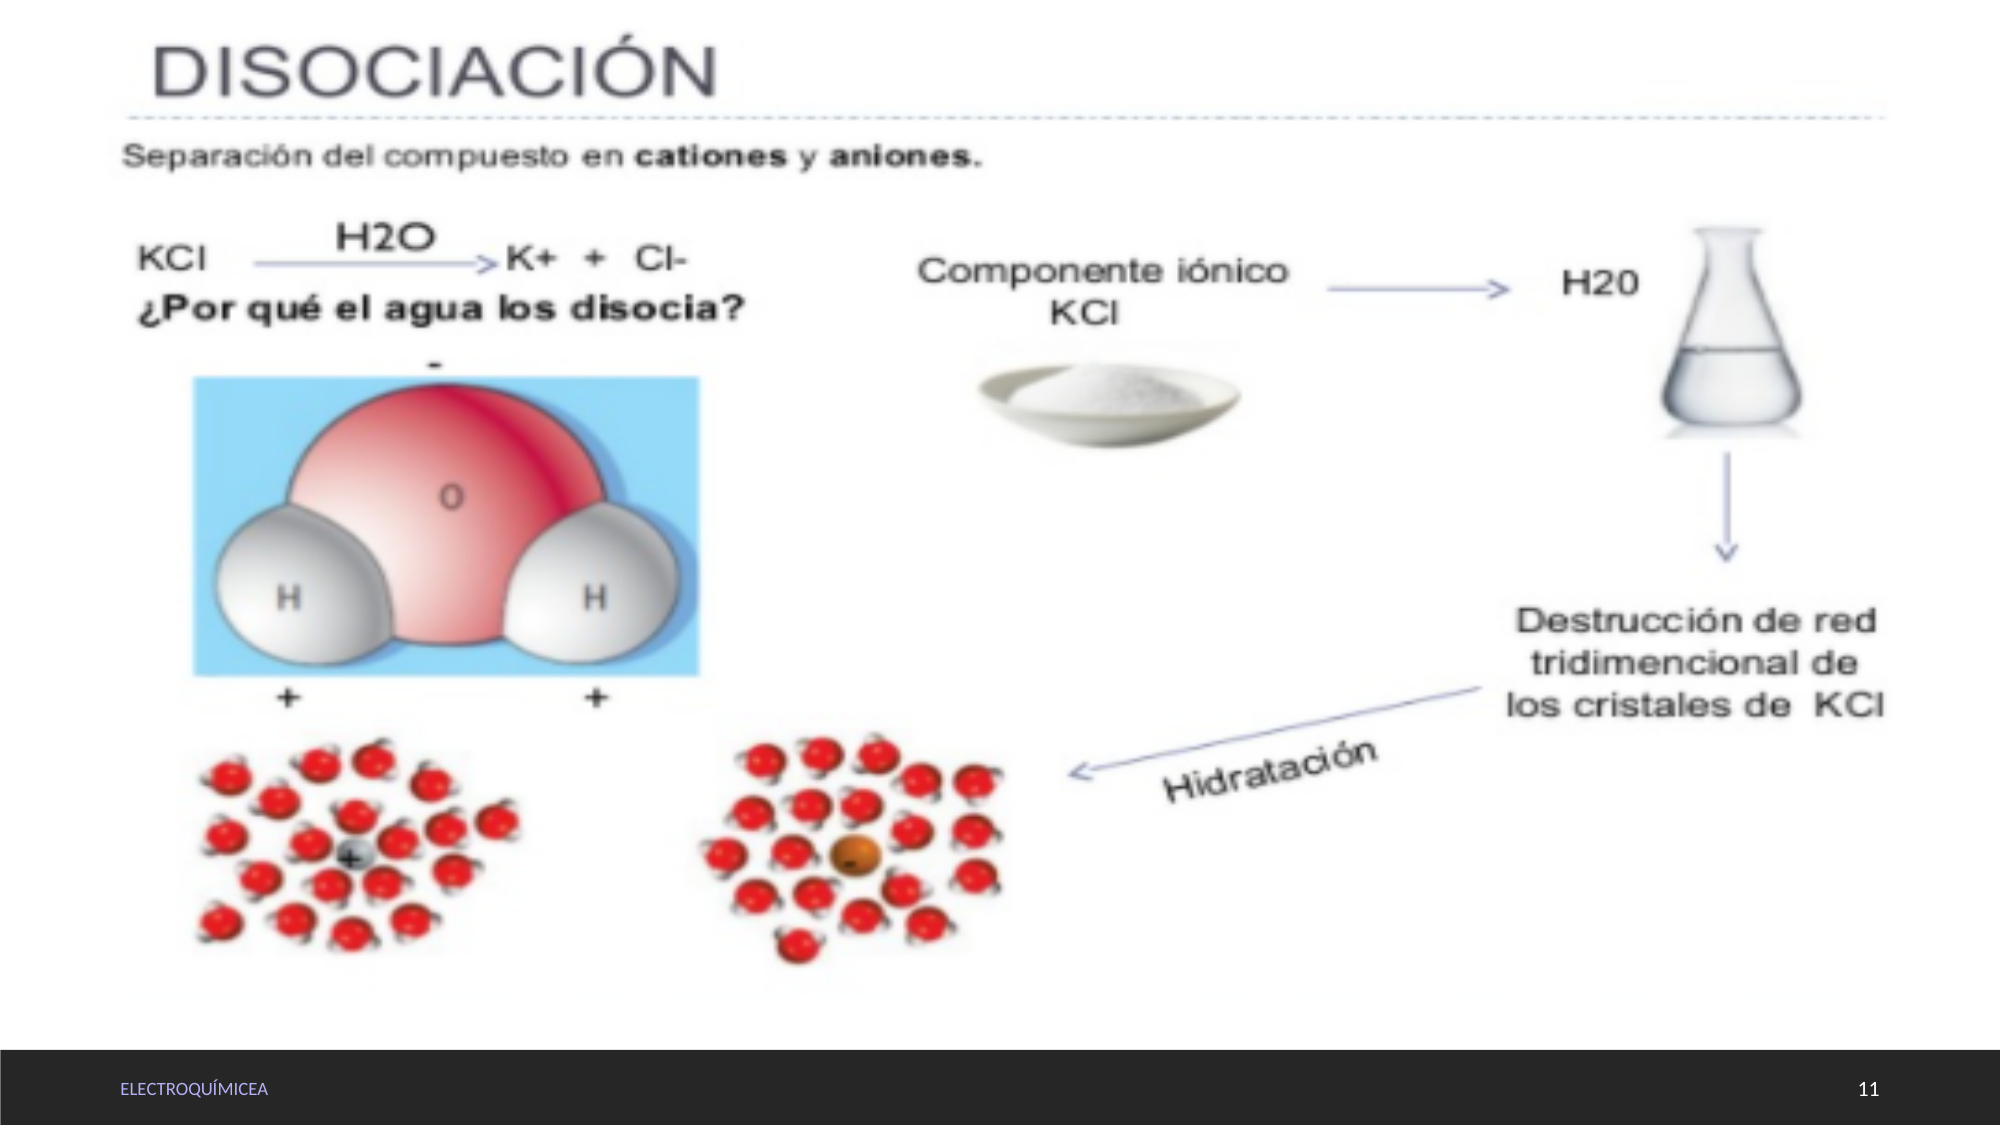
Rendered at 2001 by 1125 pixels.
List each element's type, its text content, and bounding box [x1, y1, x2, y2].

picture [104, 27, 1948, 999]
footer ELECTROQUÍMICEA [105, 1057, 1224, 1118]
slide_number 11 [1793, 1057, 1895, 1118]
